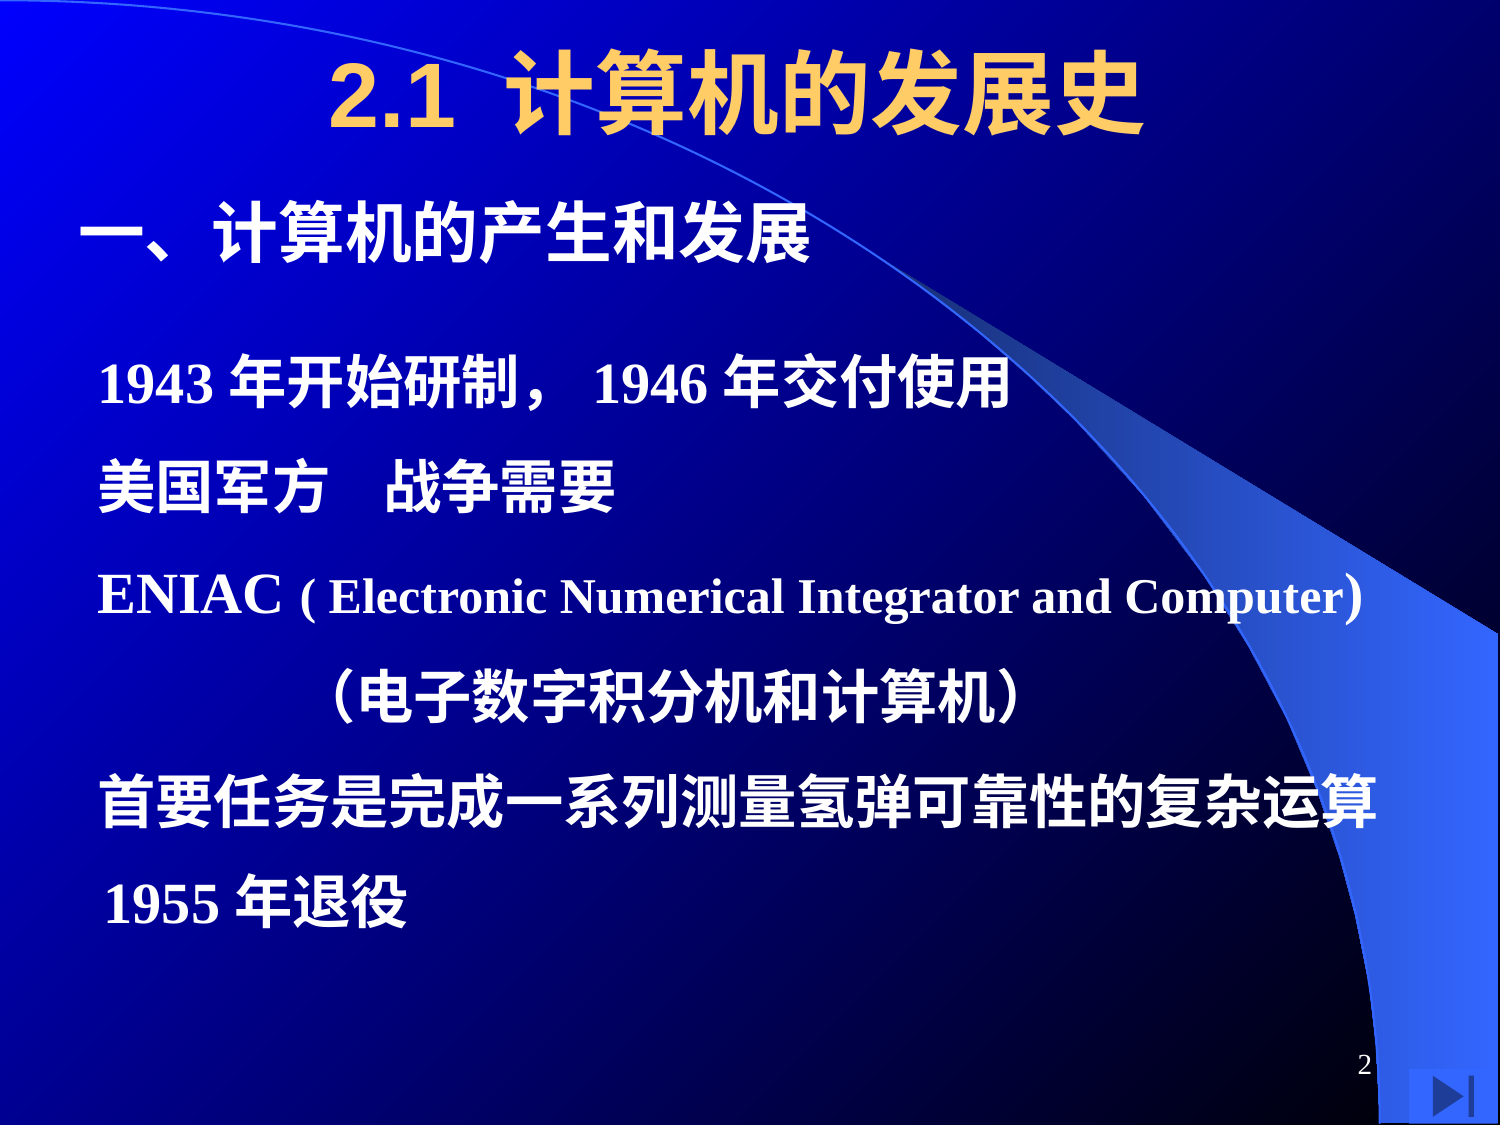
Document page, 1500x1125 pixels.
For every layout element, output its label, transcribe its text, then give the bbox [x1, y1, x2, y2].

title 2.1 计算机的发展史 [99, 0, 1376, 185]
text_box 1955年退役 [88, 857, 512, 943]
text_box [1409, 1068, 1498, 1124]
text_box 1943年开始研制，1946年交付使用 美国军方 战争需要 ENIAC ( Electronic Numerical Integrator and Computer) （电子数字积分机和计算机） 首要任务是完成一系列测量氢弹可靠性的复杂运算 [82, 302, 1424, 843]
slide_number 2 [1074, 1024, 1388, 1101]
text_box 一、计算机的产生和发展 [63, 183, 828, 279]
